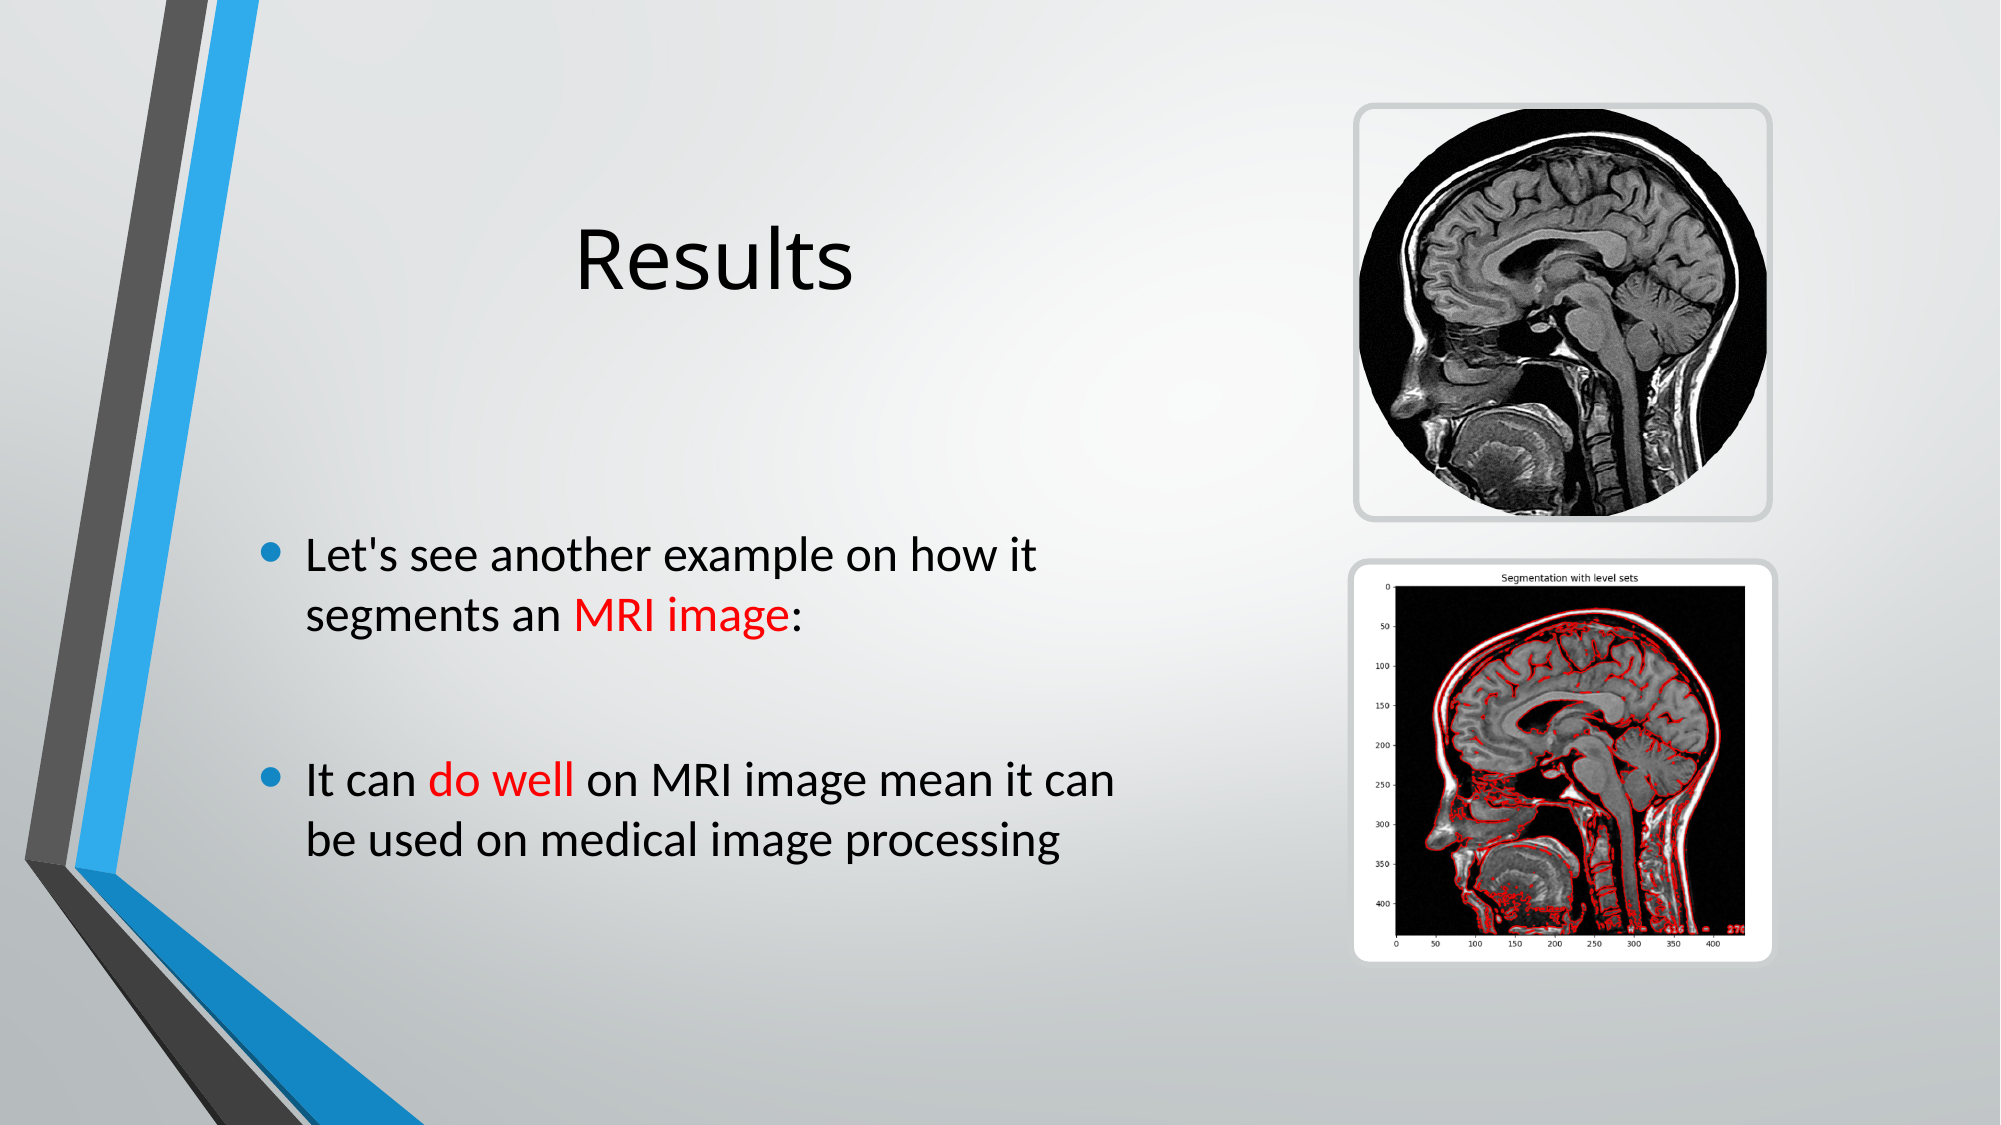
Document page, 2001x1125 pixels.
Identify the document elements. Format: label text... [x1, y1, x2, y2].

picture [1355, 105, 1770, 520]
title Results [243, 112, 1187, 400]
picture [1350, 561, 1776, 965]
list Let's see another example on how it segments an MRI image: It can do well on MRI image mean it can be used on medical image processing [243, 437, 1187, 950]
